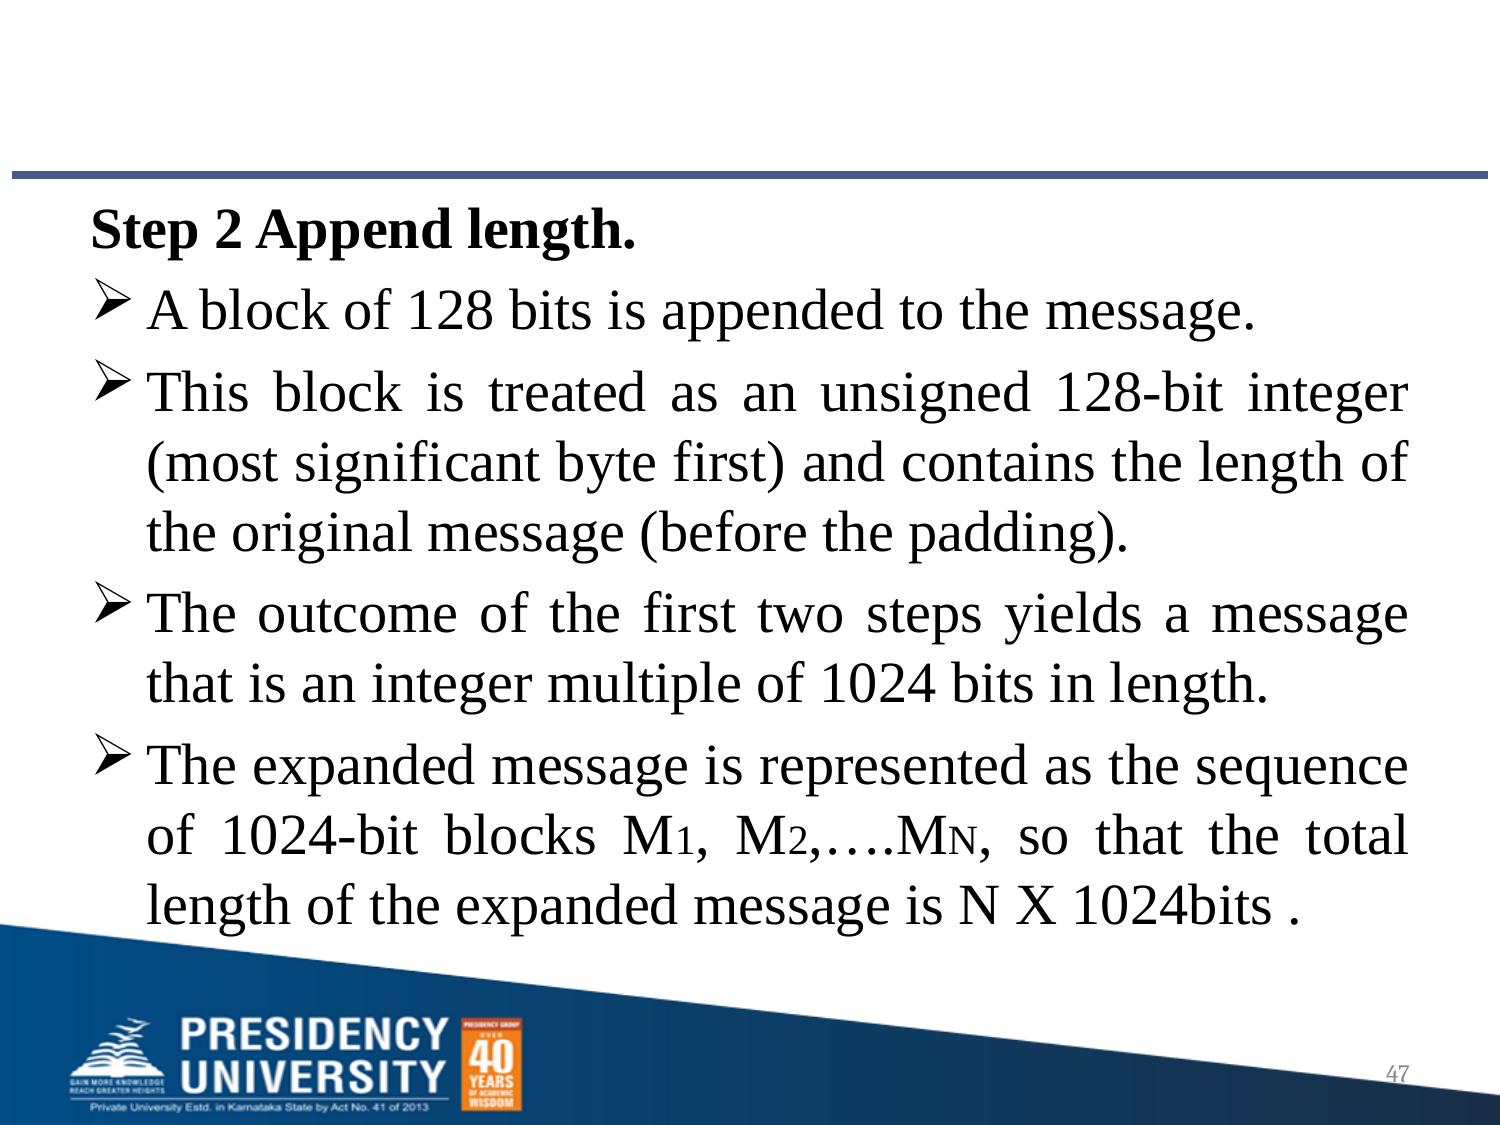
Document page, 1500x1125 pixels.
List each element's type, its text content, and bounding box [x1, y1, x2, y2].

picture [0, 921, 1500, 1125]
list Step 2 Append length. A block of 128 bits is appended to the message. This block is treated as an unsigned 128-bit integer (most significant byte first) and contains the length of the original message (before the padding). The outcome of the first two steps yields a message that is an integer multiple of 1024 bits in length. The expanded message is represented as the sequence of 1024-bit blocks M1, M2,….MN, so that the total length of the expanded message is N X 1024bits . [75, 182, 1425, 950]
slide_number 47 [1074, 1042, 1425, 1103]
